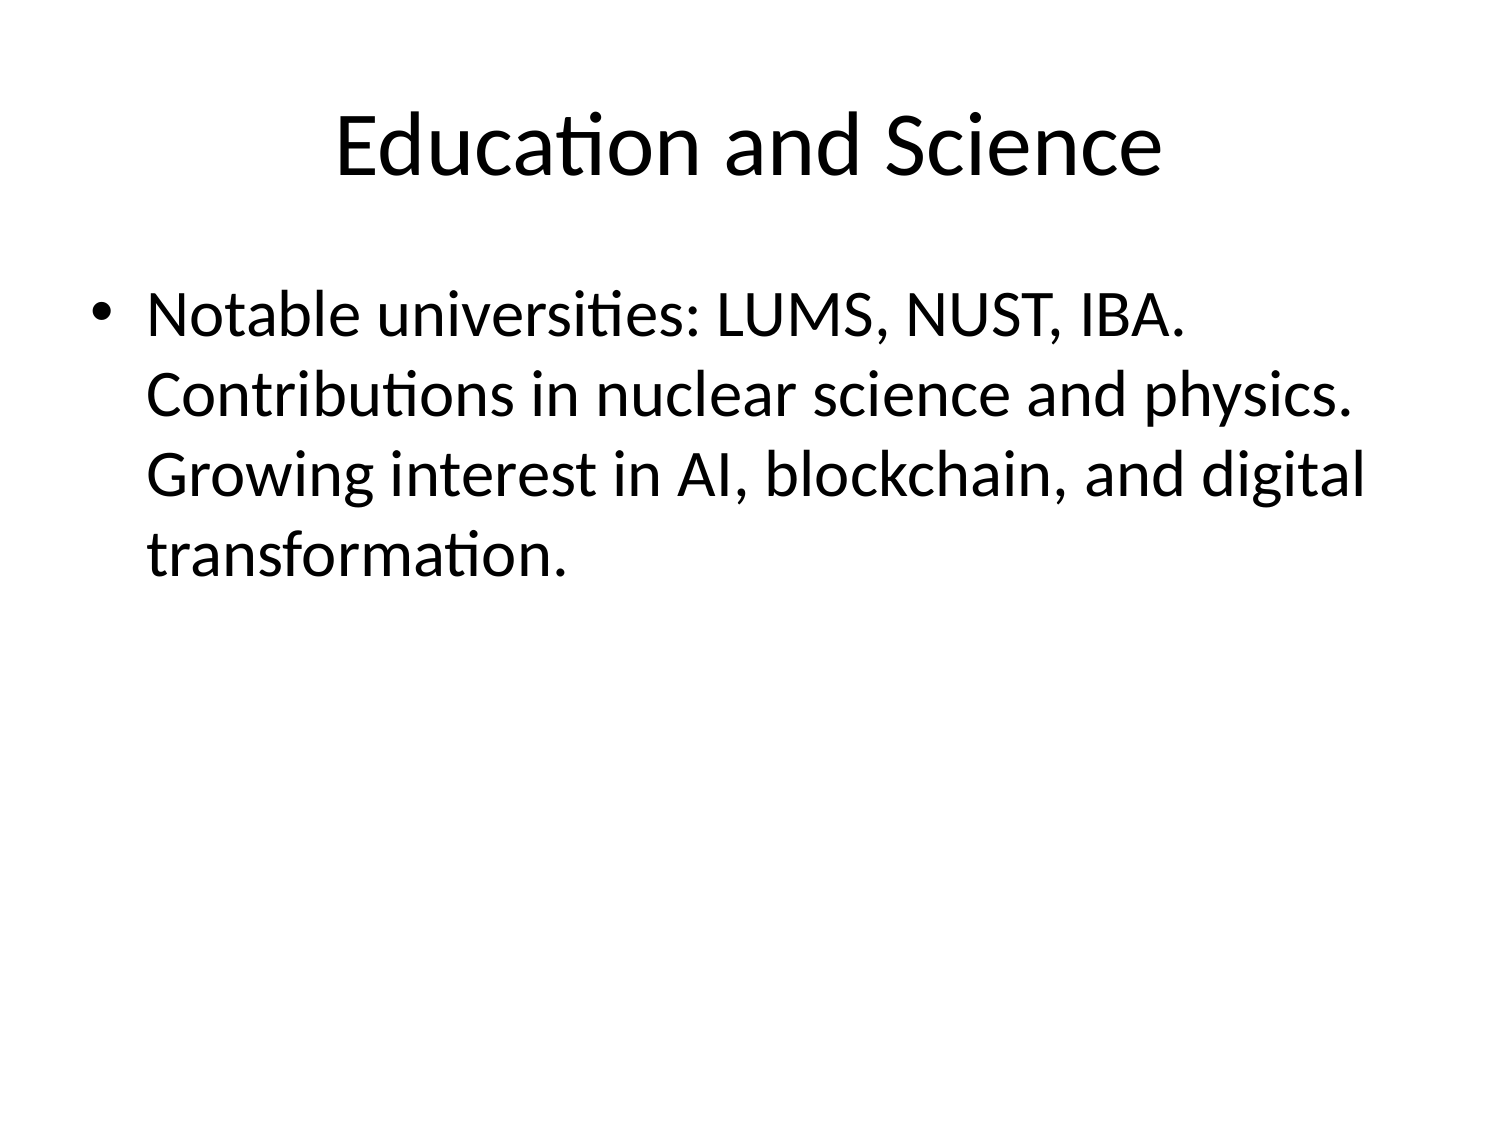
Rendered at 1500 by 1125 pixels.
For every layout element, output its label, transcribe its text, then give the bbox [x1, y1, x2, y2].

title Education and Science [75, 45, 1425, 233]
list Notable universities: LUMS, NUST, IBA. Contributions in nuclear science and physics. Growing interest in AI, blockchain, and digital transformation. [75, 262, 1425, 1005]
